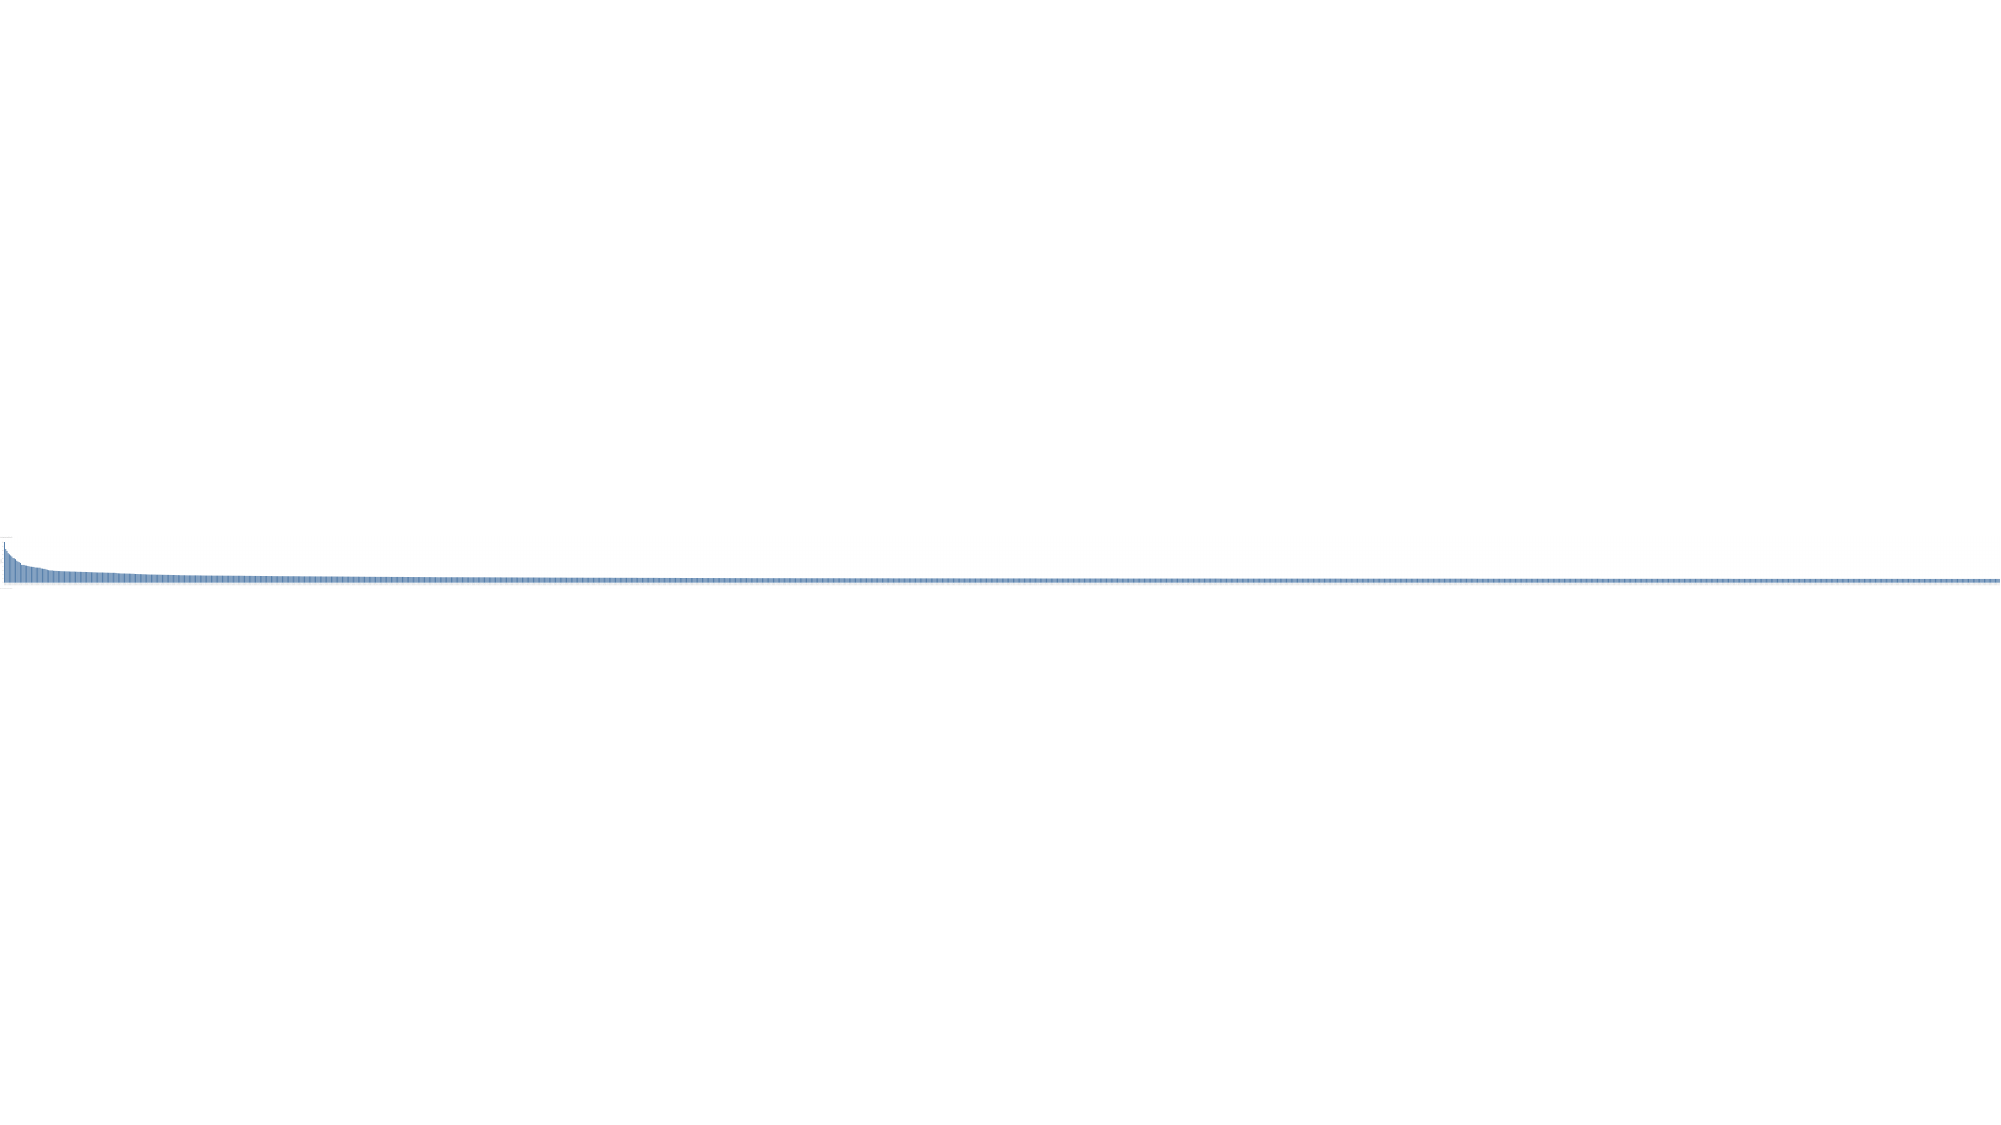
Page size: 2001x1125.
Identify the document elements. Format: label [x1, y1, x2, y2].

picture [0, 536, 2000, 589]
